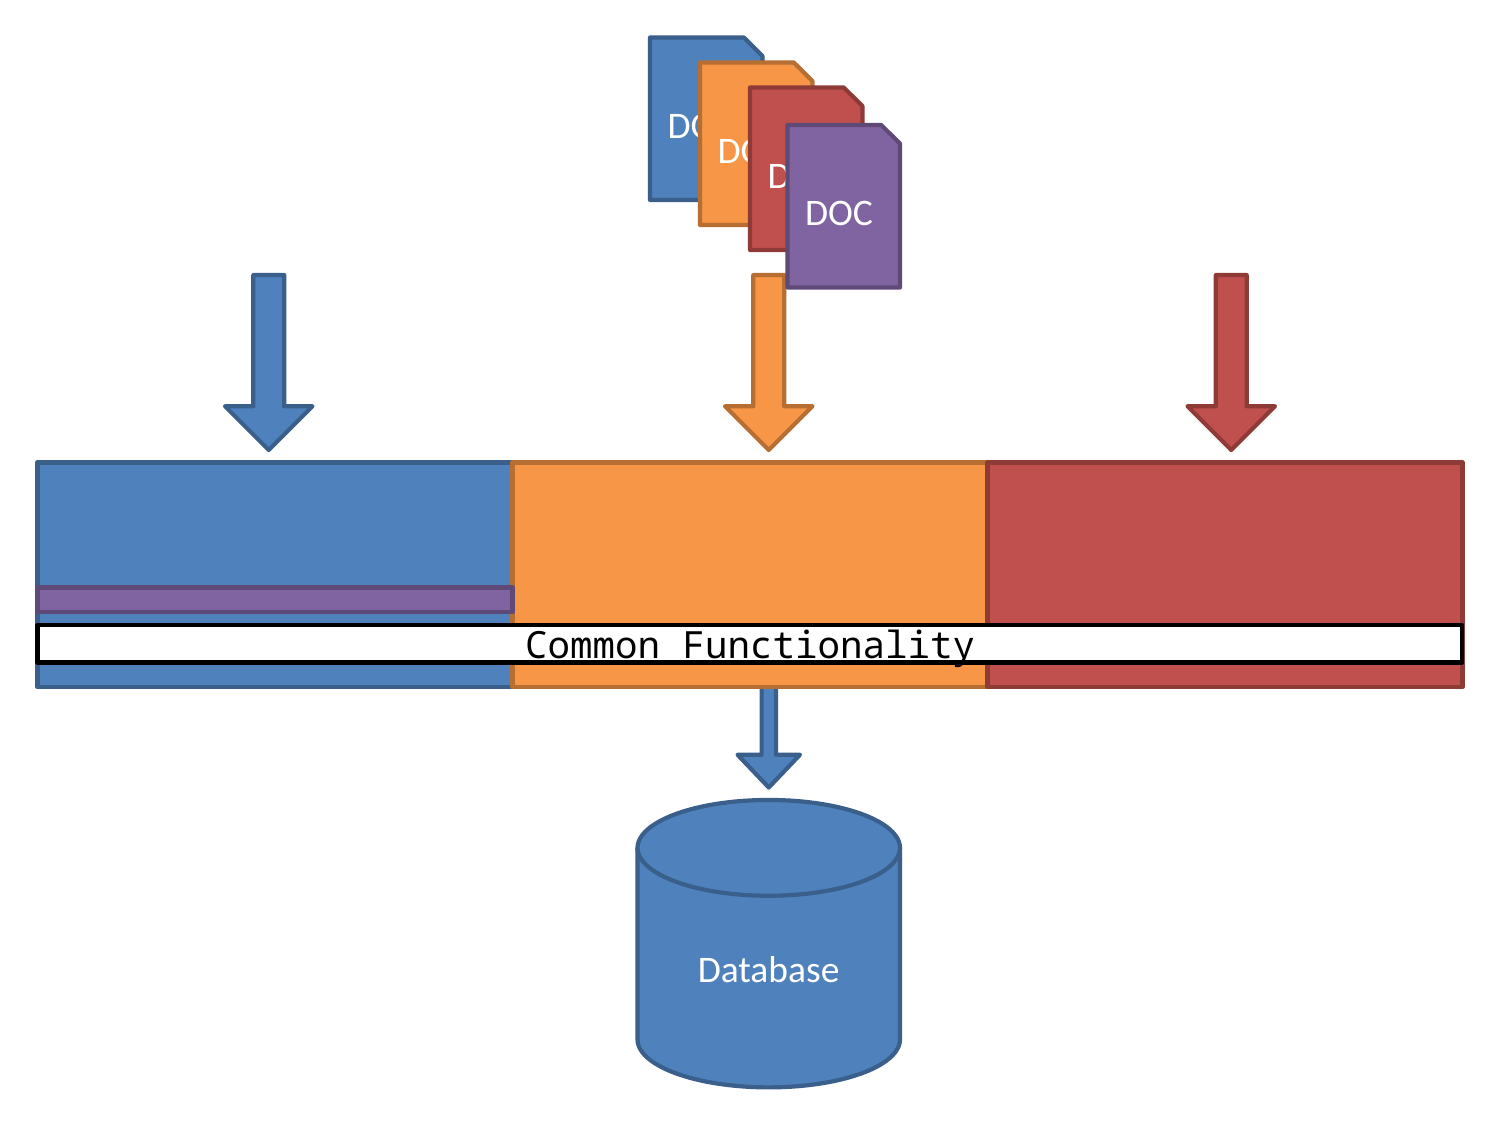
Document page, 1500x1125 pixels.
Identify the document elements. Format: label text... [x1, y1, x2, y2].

text_box [223, 272, 315, 453]
text_box [723, 272, 815, 453]
text_box Common Functionality [35, 623, 1464, 665]
text_box DOC [747, 85, 865, 253]
text_box [35, 665, 510, 689]
text_box DOC [647, 35, 765, 203]
text_box [1185, 272, 1277, 453]
text_box [35, 585, 515, 614]
text_box [735, 689, 802, 790]
text_box [510, 665, 985, 689]
text_box [510, 460, 985, 623]
text_box Database [635, 797, 903, 1090]
text_box [35, 460, 510, 585]
text_box [35, 614, 510, 623]
text_box [985, 460, 1465, 689]
text_box DOC [697, 60, 815, 228]
text_box DOC [785, 122, 903, 290]
